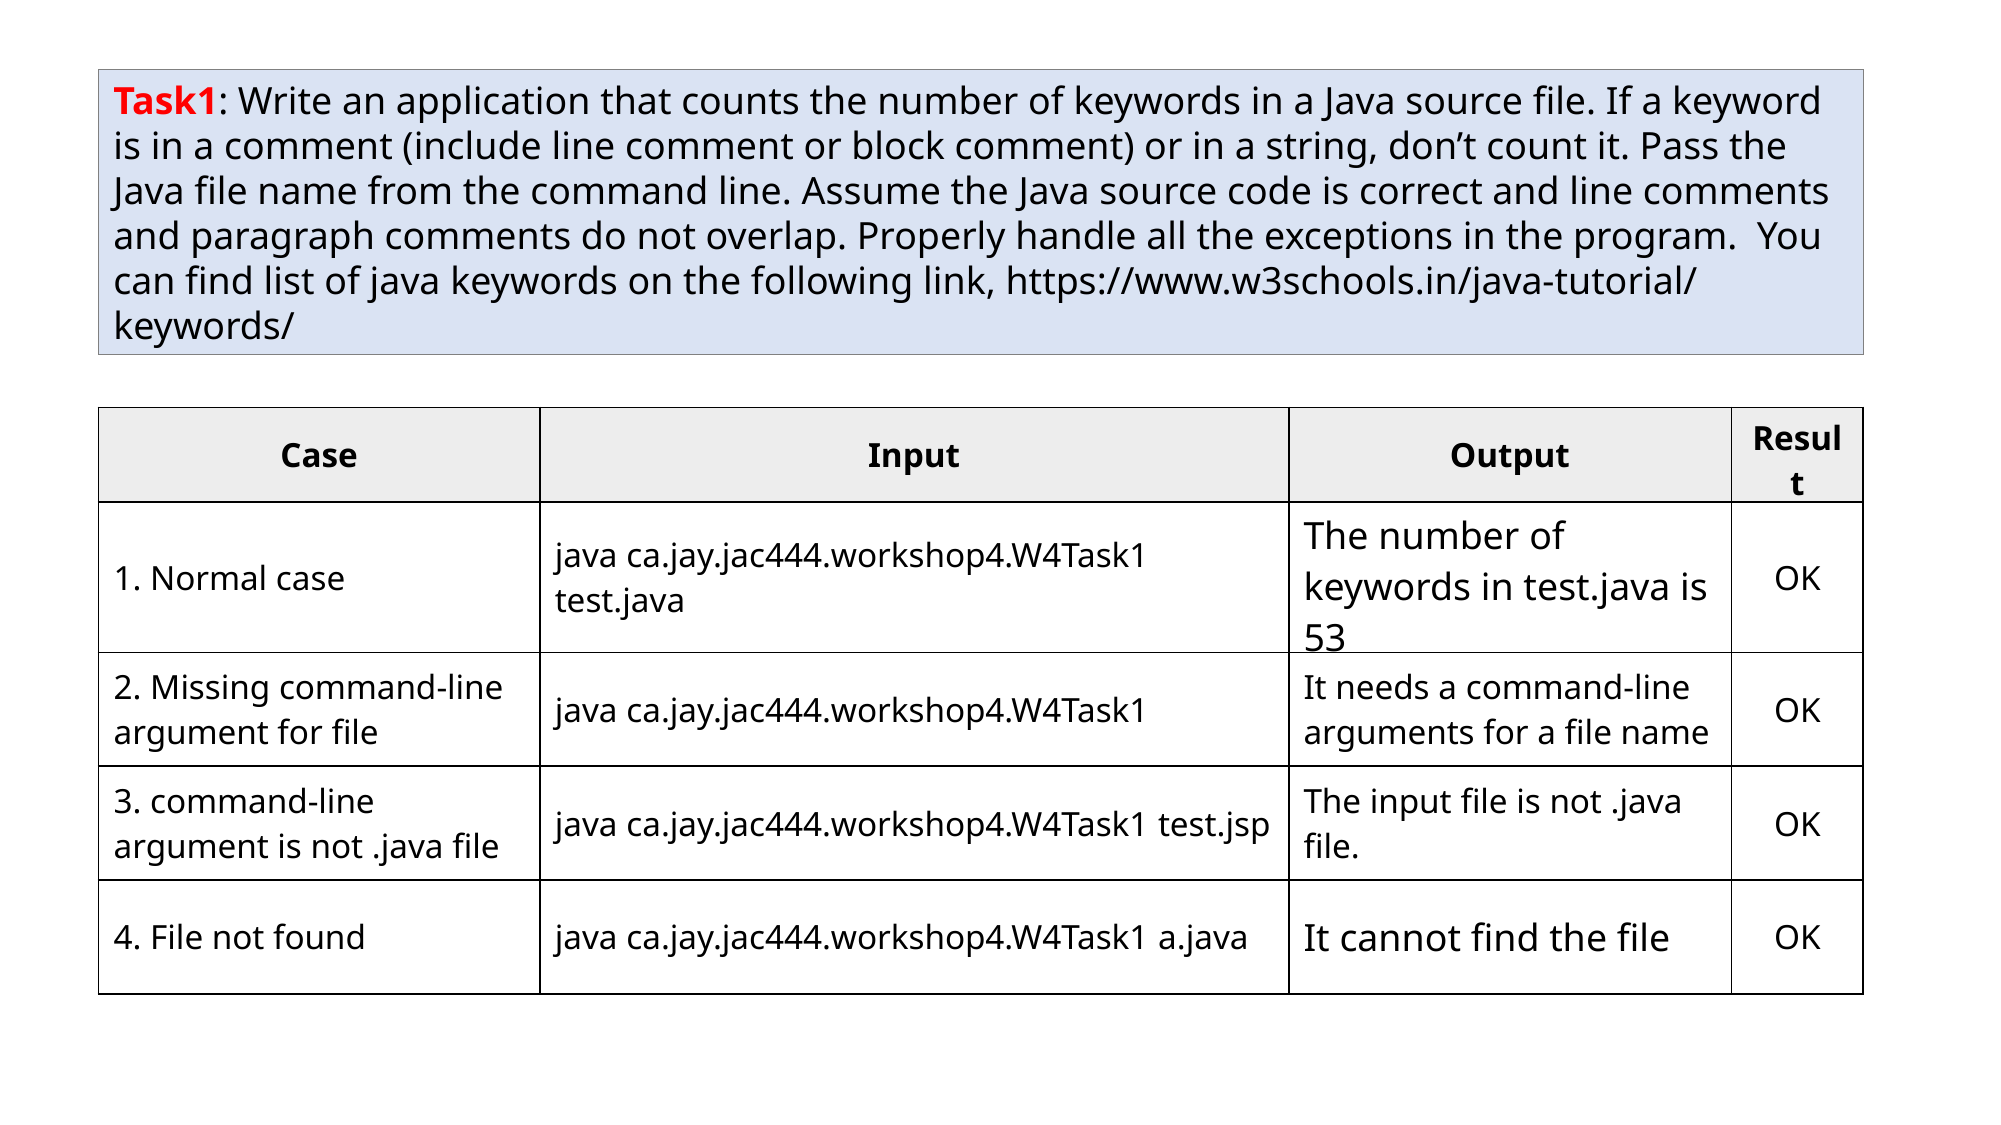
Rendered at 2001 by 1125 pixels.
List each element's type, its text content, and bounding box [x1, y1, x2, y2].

table_cell The input file is not .java file. [1290, 767, 1731, 879]
table_cell OK [1732, 503, 1862, 652]
table_cell 1. Normal case [99, 503, 539, 652]
table_cell OK [1732, 881, 1862, 993]
table_header Case [99, 408, 539, 501]
table_cell The number of keywords in test.java is 53 [1290, 503, 1731, 652]
text_box Task1: Write an application that counts the number of keywords in a Java source file. If a keyword is in a comment (include line comment or block comment) or in a string, don’t count it. Pass the Java file name from the command line. Assume the Java source code is correct and line comments and paragraph comments do not overlap. Properly handle all the exceptions in the program. You can find list of java keywords on the following link, https://www.w3schools.in/java-tutorial/keywords/ [98, 69, 1864, 355]
table_cell OK [1732, 653, 1862, 765]
table_cell java ca.jay.jac444.workshop4.W4Task1 [541, 653, 1288, 765]
table_cell java ca.jay.jac444.workshop4.W4Task1 a.java [541, 881, 1288, 993]
table_cell It cannot find the file [1290, 881, 1731, 993]
table_cell It needs a command-line arguments for a file name [1290, 653, 1731, 765]
table_cell java ca.jay.jac444.workshop4.W4Task1 test.java [541, 503, 1288, 652]
table_header Output [1290, 408, 1731, 501]
table_cell OK [1732, 767, 1862, 879]
table_header Result [1732, 408, 1862, 501]
table_cell 4. File not found [99, 881, 539, 993]
table_cell 3. command-line argument is not .java file [99, 767, 539, 879]
table_cell java ca.jay.jac444.workshop4.W4Task1 test.jsp [541, 767, 1288, 879]
table_cell 2. Missing command-line argument for file [99, 653, 539, 765]
table_header Input [541, 408, 1288, 501]
